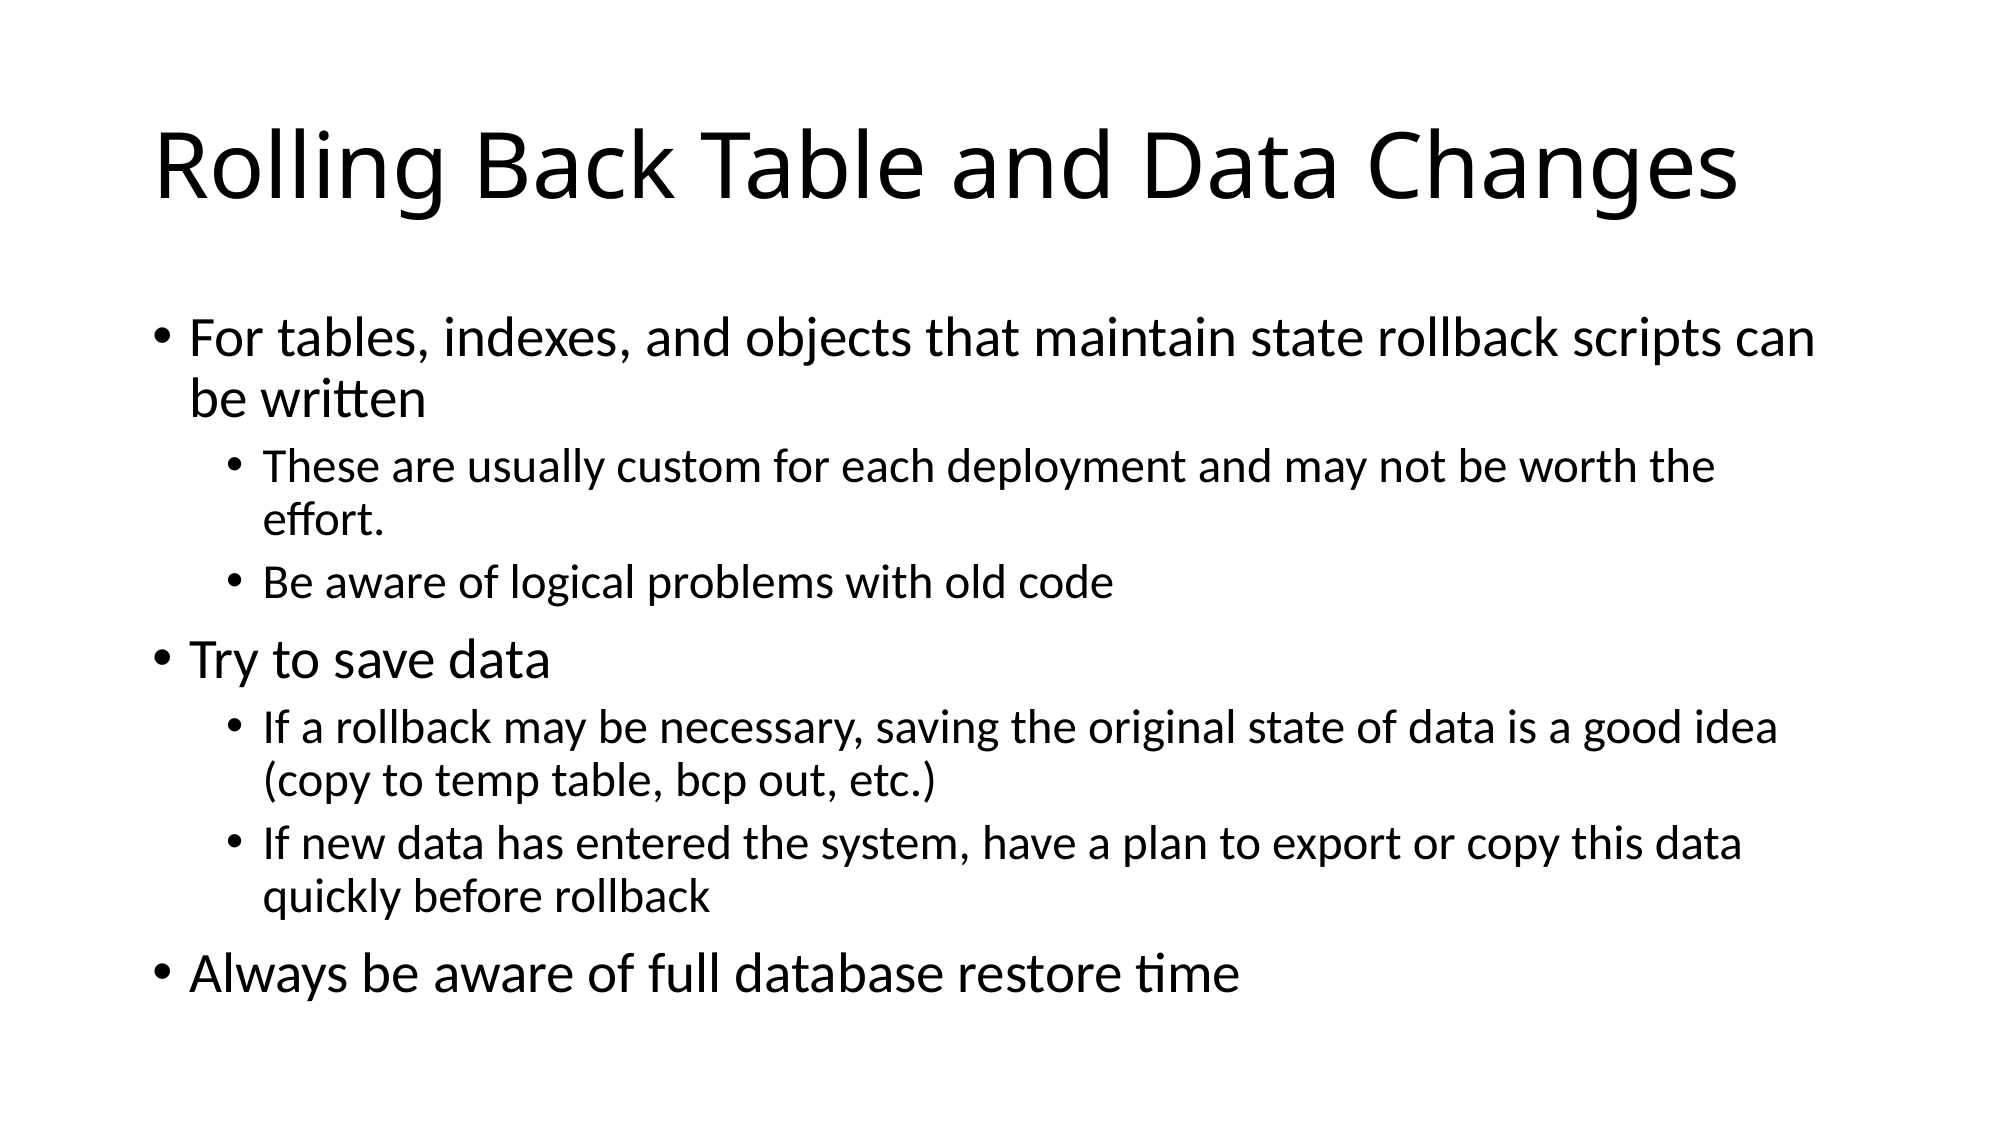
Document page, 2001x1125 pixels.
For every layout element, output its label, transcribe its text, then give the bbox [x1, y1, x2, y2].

title Rolling Back Table and Data Changes [137, 59, 1863, 278]
list For tables, indexes, and objects that maintain state rollback scripts can be written These are usually custom for each deployment and may not be worth the effort. Be aware of logical problems with old code Try to save data If a rollback may be necessary, saving the original state of data is a good idea (copy to temp table, bcp out, etc.) If new data has entered the system, have a plan to export or copy this data quickly before rollback Always be aware of full database restore time [137, 299, 1863, 1014]
